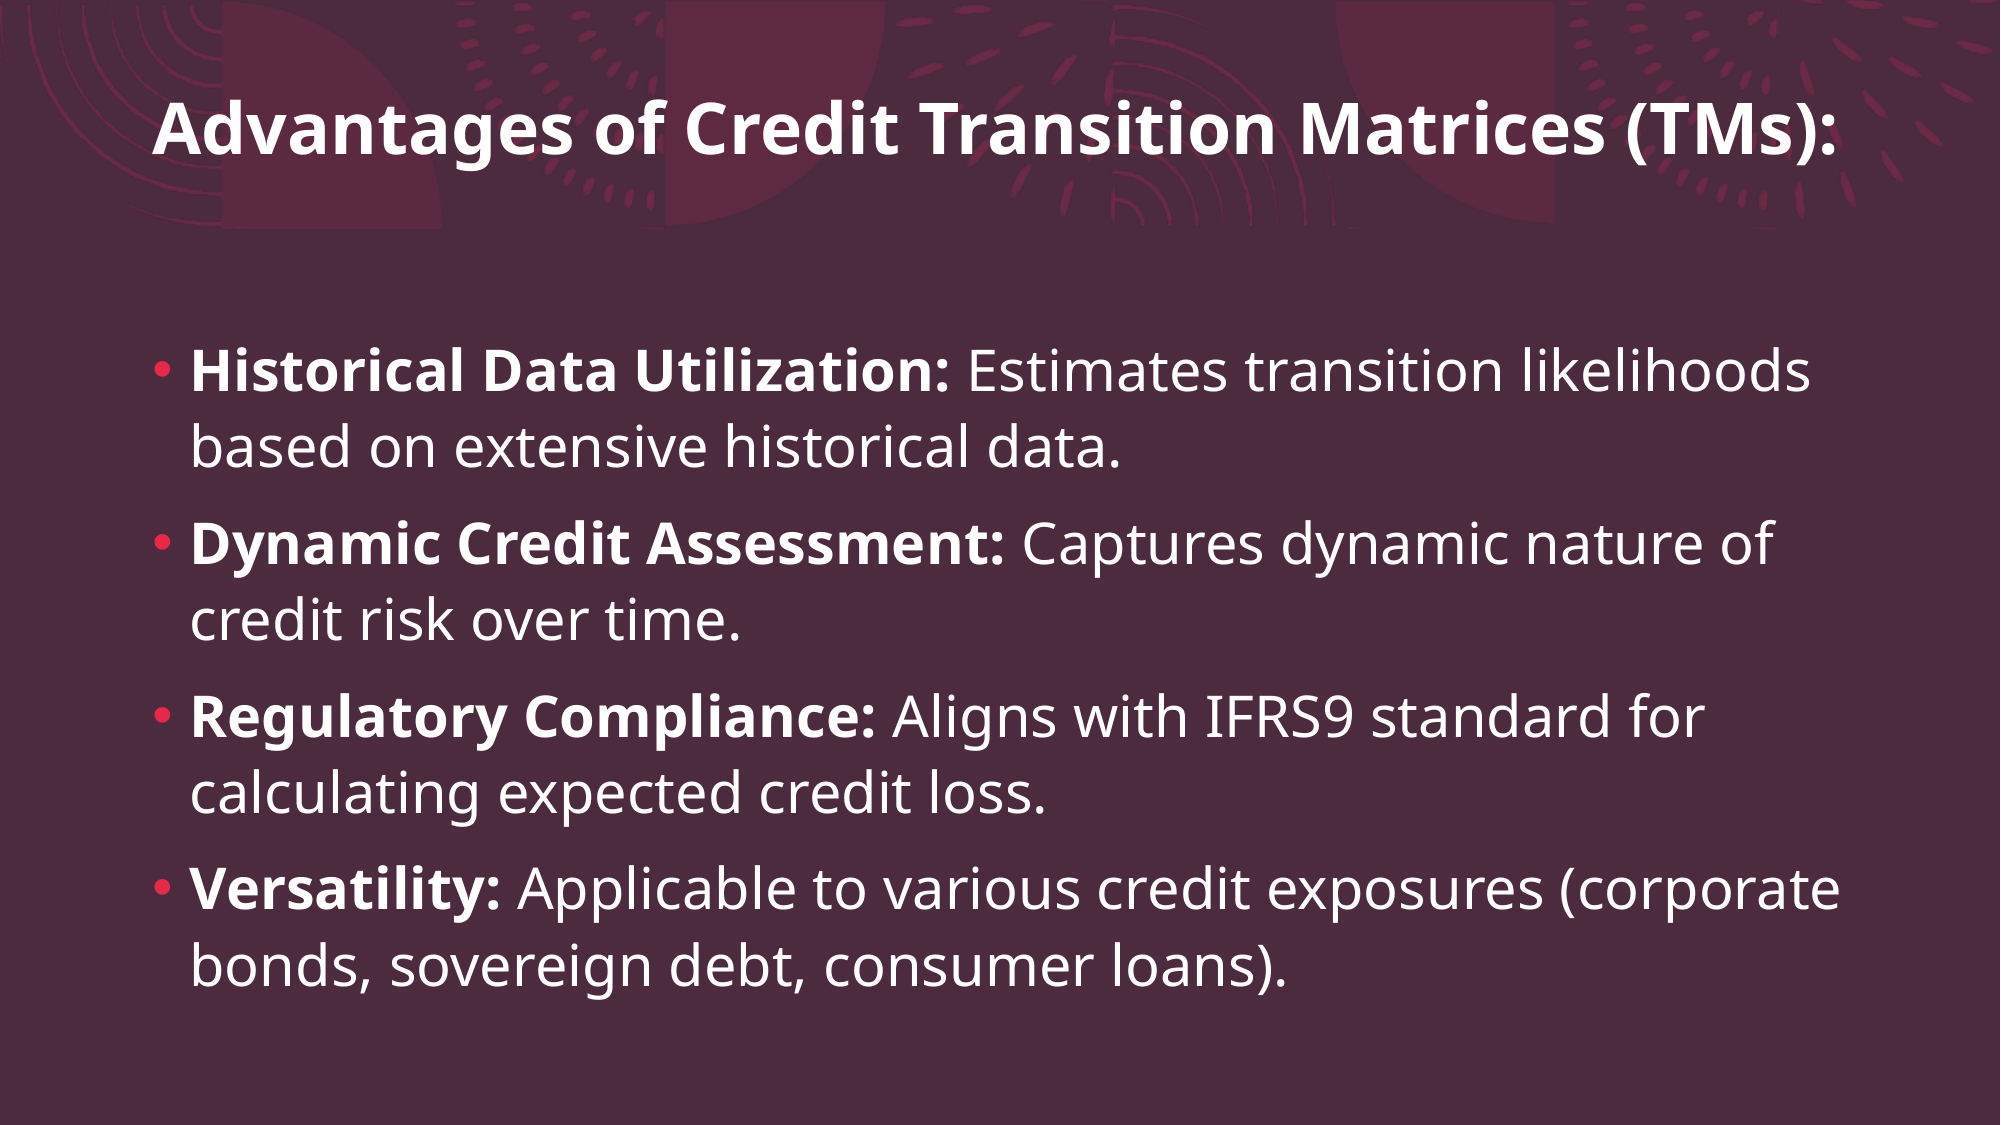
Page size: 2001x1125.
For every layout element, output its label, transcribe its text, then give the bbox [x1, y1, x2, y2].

list Historical Data Utilization: Estimates transition likelihoods based on extensive historical data. Dynamic Credit Assessment: Captures dynamic nature of credit risk over time. Regulatory Compliance: Aligns with IFRS9 standard for calculating expected credit loss. Versatility: Applicable to various credit exposures (corporate bonds, sovereign debt, consumer loans). [137, 319, 1863, 1009]
title Advantages of Credit Transition Matrices (TMs): [137, 60, 1863, 278]
